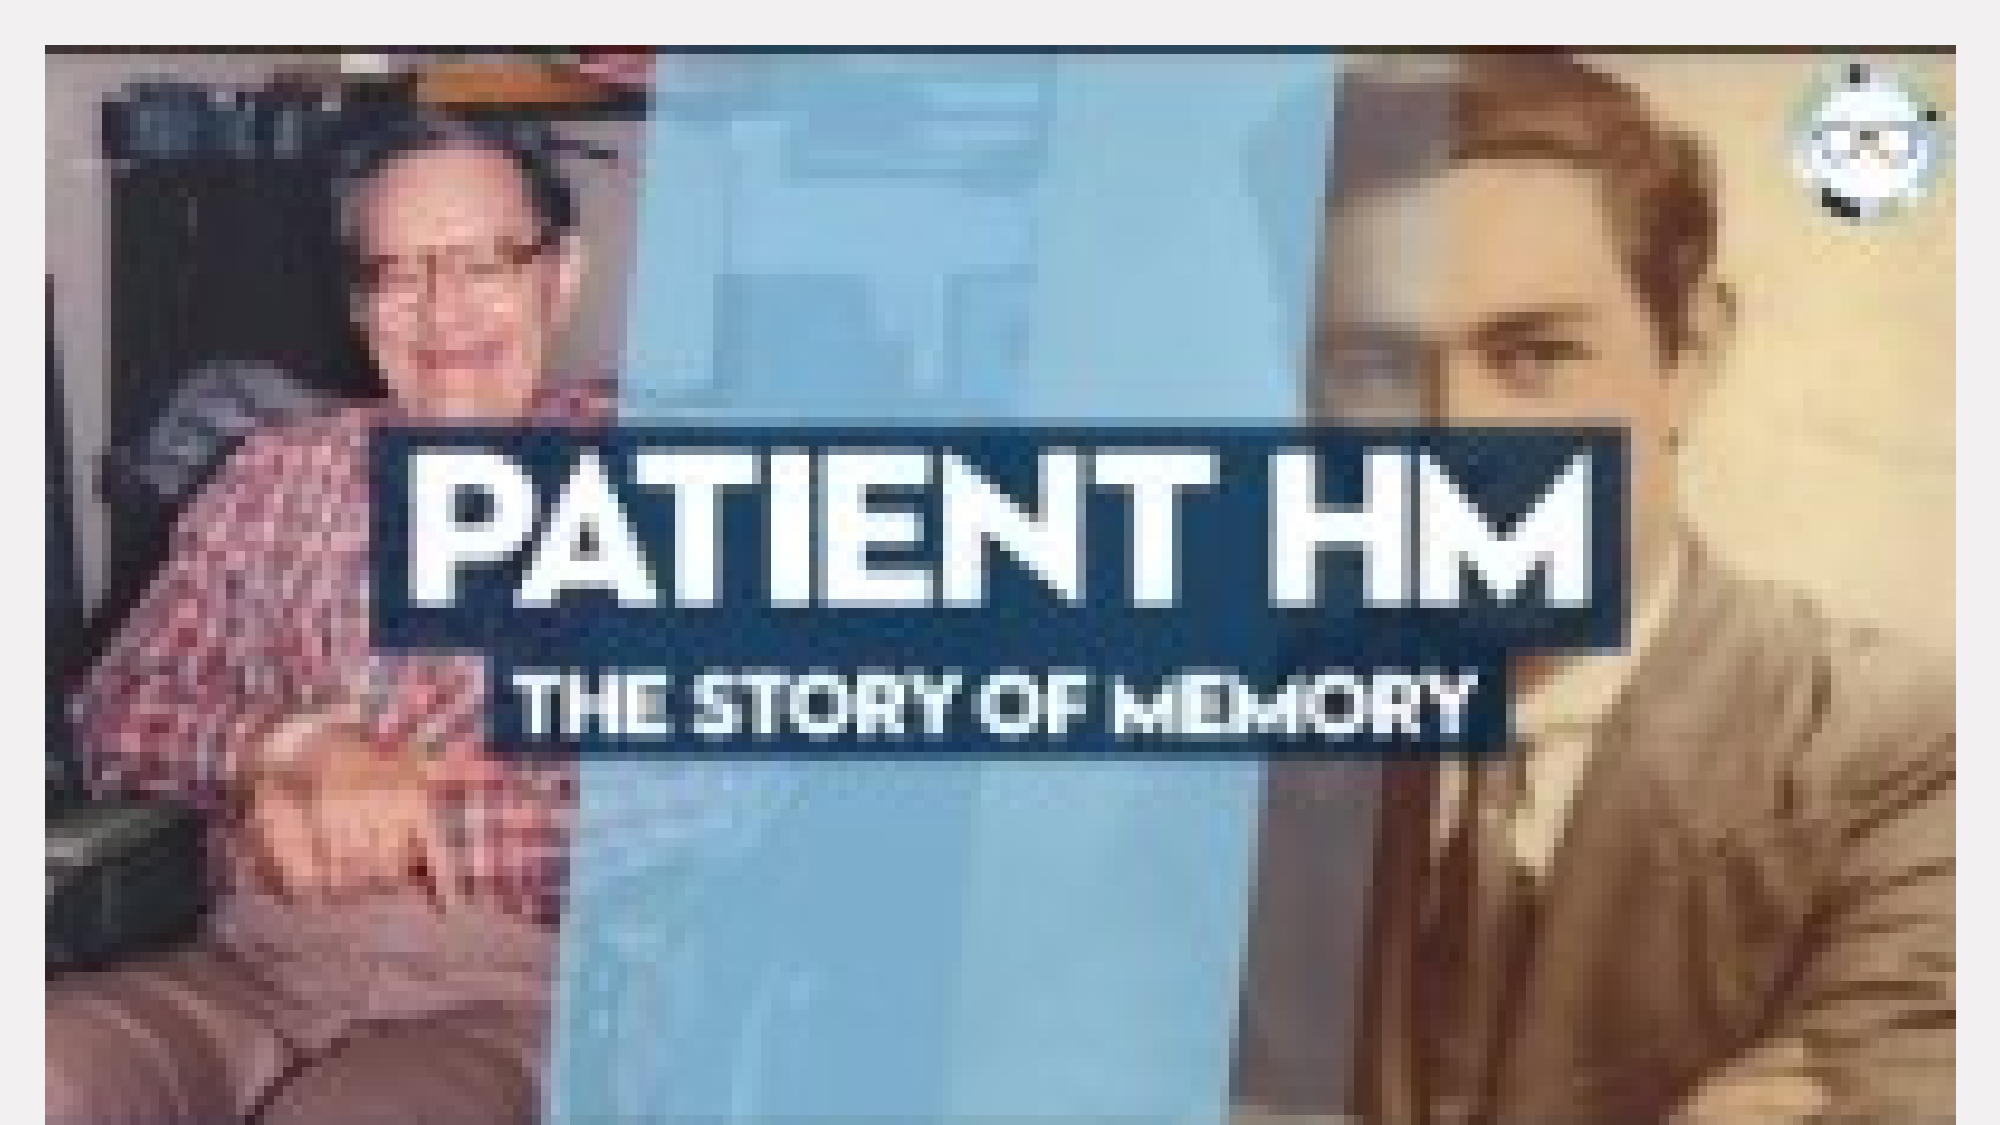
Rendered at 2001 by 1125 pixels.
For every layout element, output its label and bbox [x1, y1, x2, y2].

list [44, 44, 1957, 1125]
